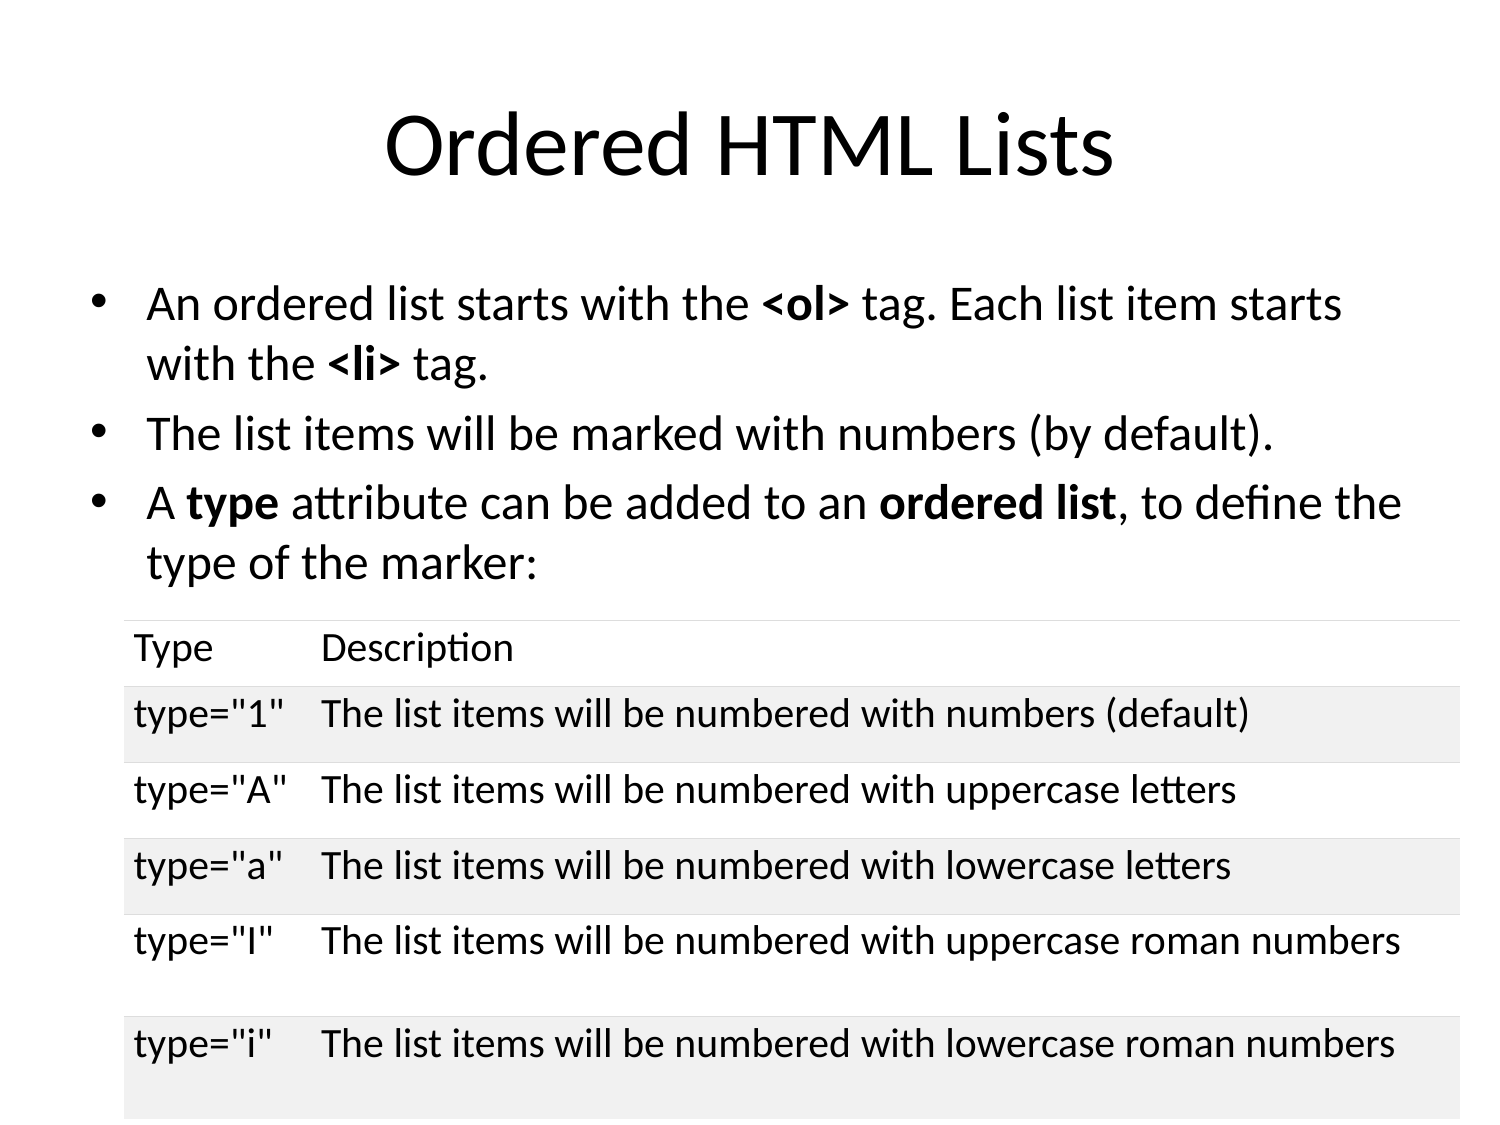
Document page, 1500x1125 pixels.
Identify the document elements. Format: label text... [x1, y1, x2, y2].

table_cell The list items will be numbered with numbers (default) [311, 687, 1460, 762]
table_cell type="i" [124, 1017, 311, 1119]
table_cell The list items will be numbered with lowercase roman numbers [311, 1017, 1460, 1119]
table_cell type="A" [124, 763, 311, 838]
table_cell The list items will be numbered with lowercase letters [311, 839, 1460, 914]
table_header Type [124, 621, 311, 686]
title Ordered HTML Lists [75, 45, 1425, 233]
table_cell type="a" [124, 839, 311, 914]
table_cell The list items will be numbered with uppercase letters [311, 763, 1460, 838]
list An ordered list starts with the <ol> tag. Each list item starts with the <li> tag. The list items will be marked with numbers (by default). A type attribute can be added to an ordered list, to define the type of the marker: [75, 262, 1425, 1005]
table_cell type="1" [124, 687, 311, 762]
table_cell The list items will be numbered with uppercase roman numbers [311, 915, 1460, 1016]
table_cell type="I" [124, 915, 311, 1016]
table_header Description [311, 621, 1460, 686]
